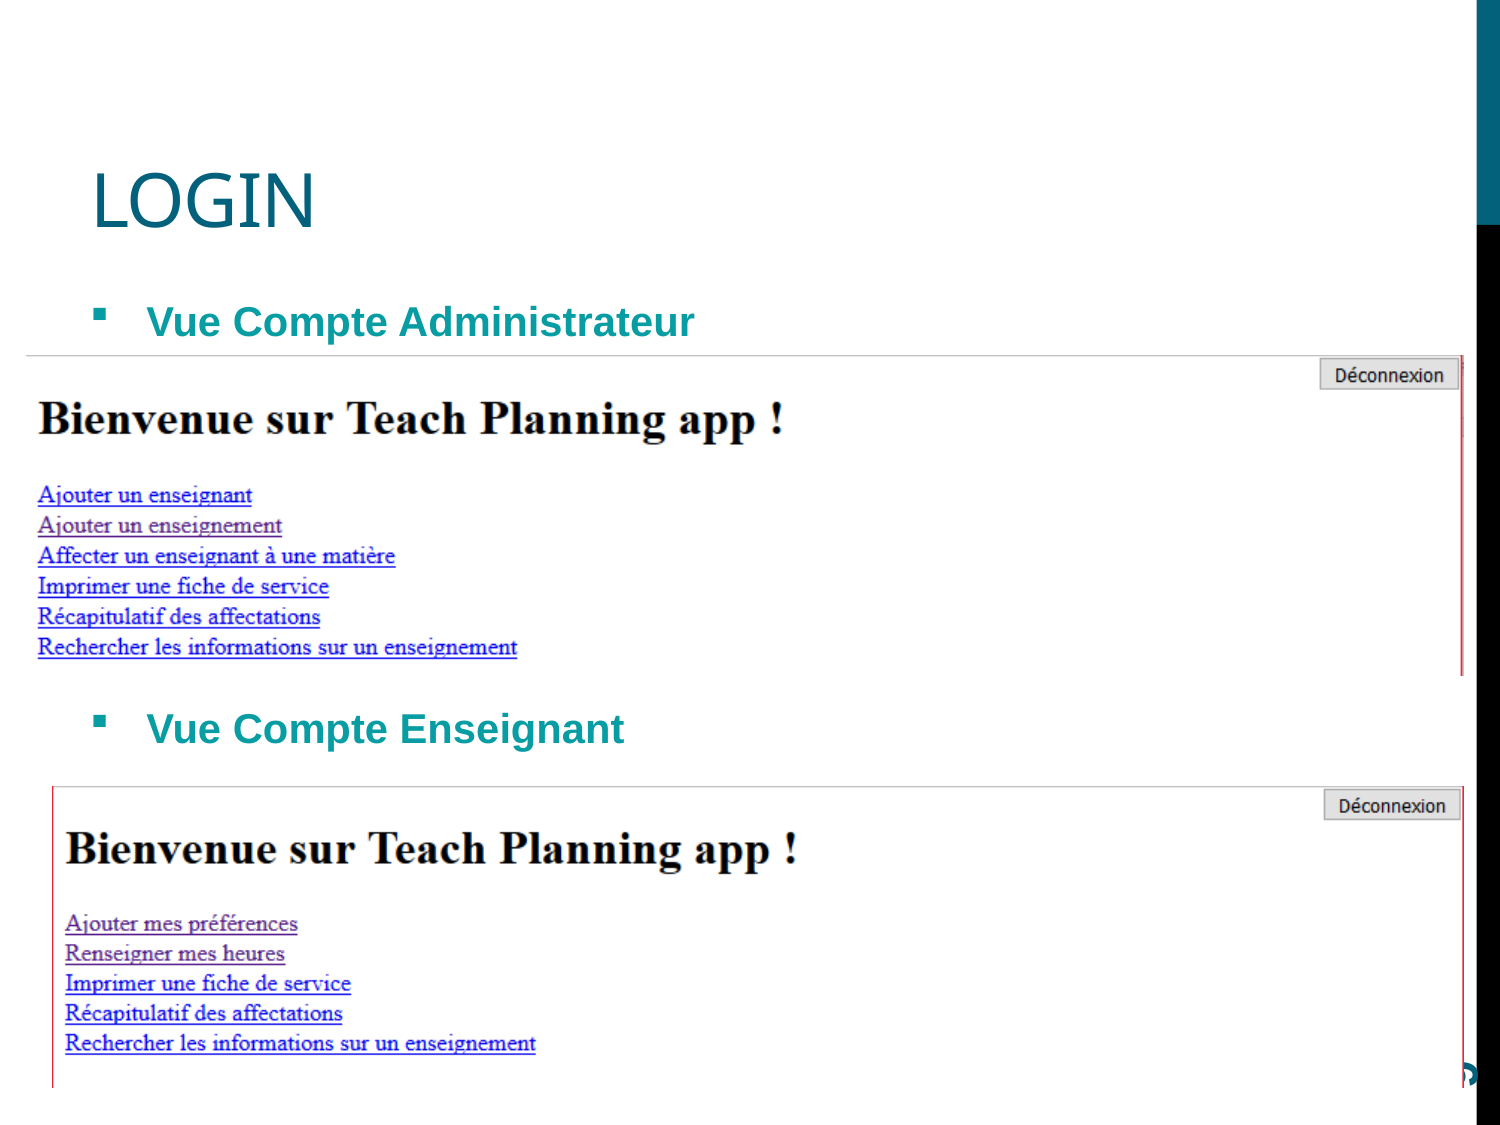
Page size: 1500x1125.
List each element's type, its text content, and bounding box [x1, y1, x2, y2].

picture [25, 354, 1465, 676]
title Login [75, 25, 1025, 250]
text_box Vue Compte Enseignant [75, 693, 1325, 768]
picture [51, 786, 1465, 1089]
slide_number 9 [1427, 887, 1488, 1104]
list Vue Compte Administrateur [75, 287, 1325, 349]
